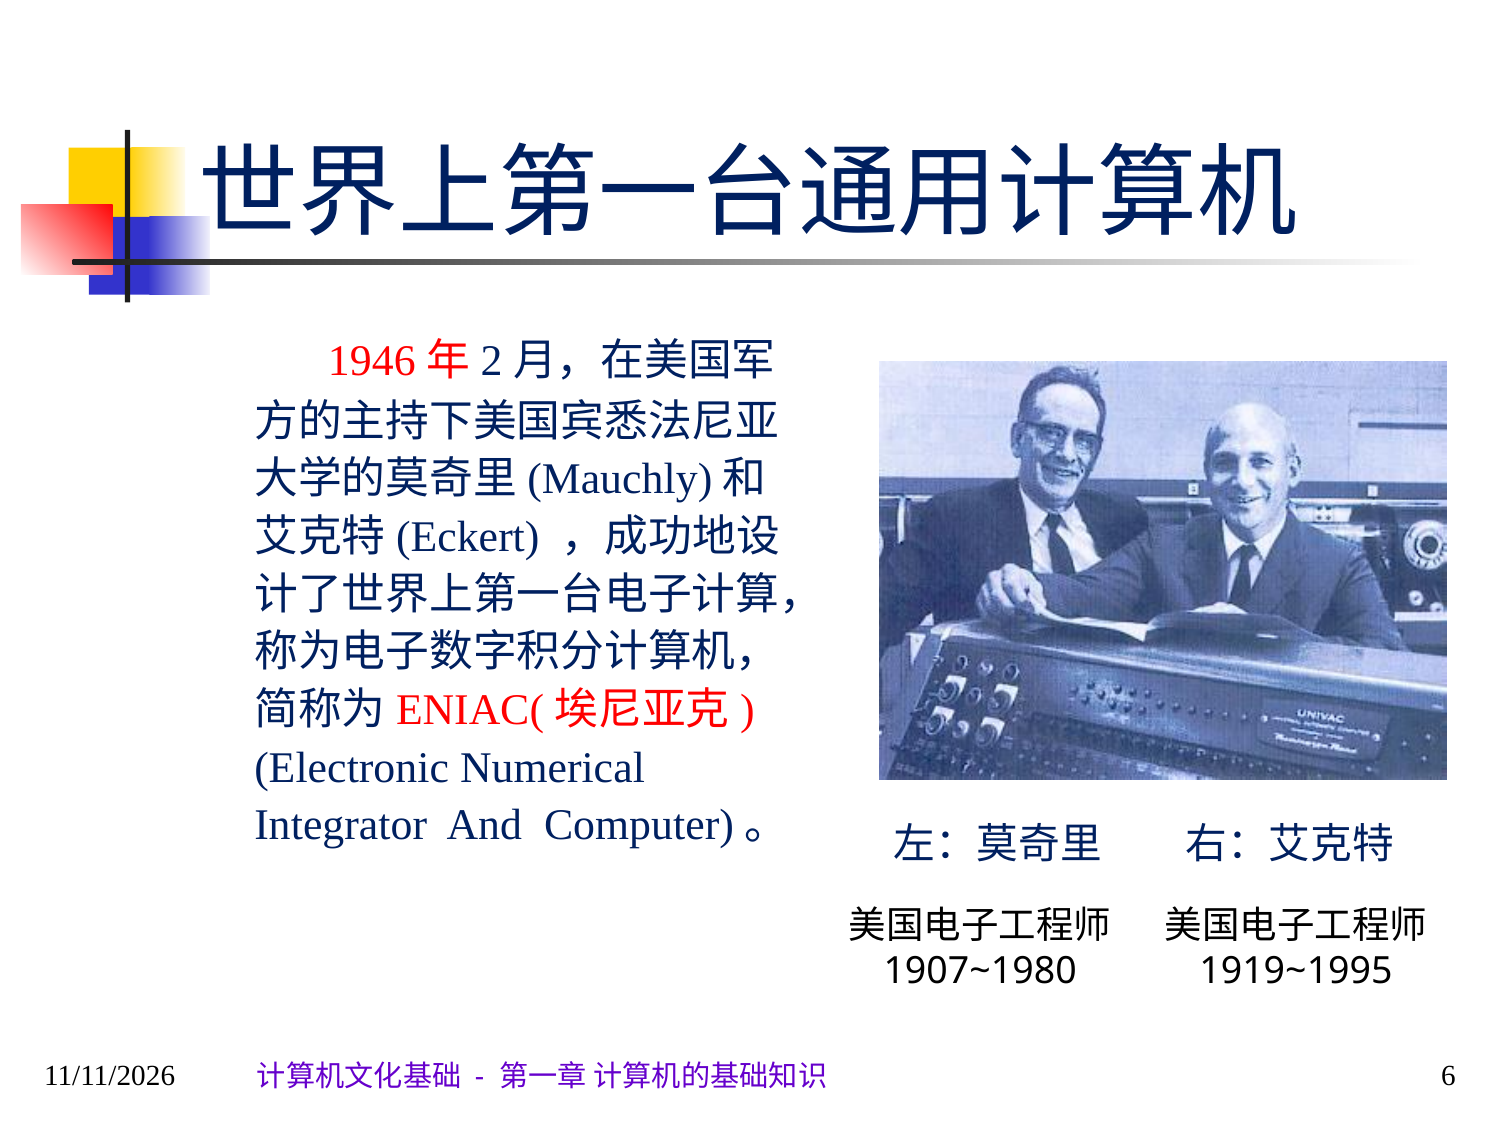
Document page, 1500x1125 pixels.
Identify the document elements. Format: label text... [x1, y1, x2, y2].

list 左：莫奇里 右：艾克特 [838, 302, 1469, 1024]
text_box 美国电子工程师 1919~1995 [1127, 893, 1465, 998]
text_box 美国电子工程师 1907~1980 [832, 893, 1128, 999]
text_box 2020/9/28 [29, 1023, 219, 1099]
title 世界上第一台通用计算机 [183, 101, 1468, 256]
text_box 计算机文化基础 - 第一章 计算机的基础知识 [242, 1024, 1258, 1100]
list 1946年2月，在美国军方的主持下美国宾悉法尼亚大学的莫奇里(Mauchly)和艾克特(Eckert) ，成功地设计了世界上第一台电子计算，称为电子数字积分计算机，简称为ENIAC(埃尼亚克) (Electronic Numerical Integrator And Computer)。 [183, 302, 814, 1024]
picture [879, 361, 1447, 781]
text_box 6 [1281, 1023, 1471, 1099]
